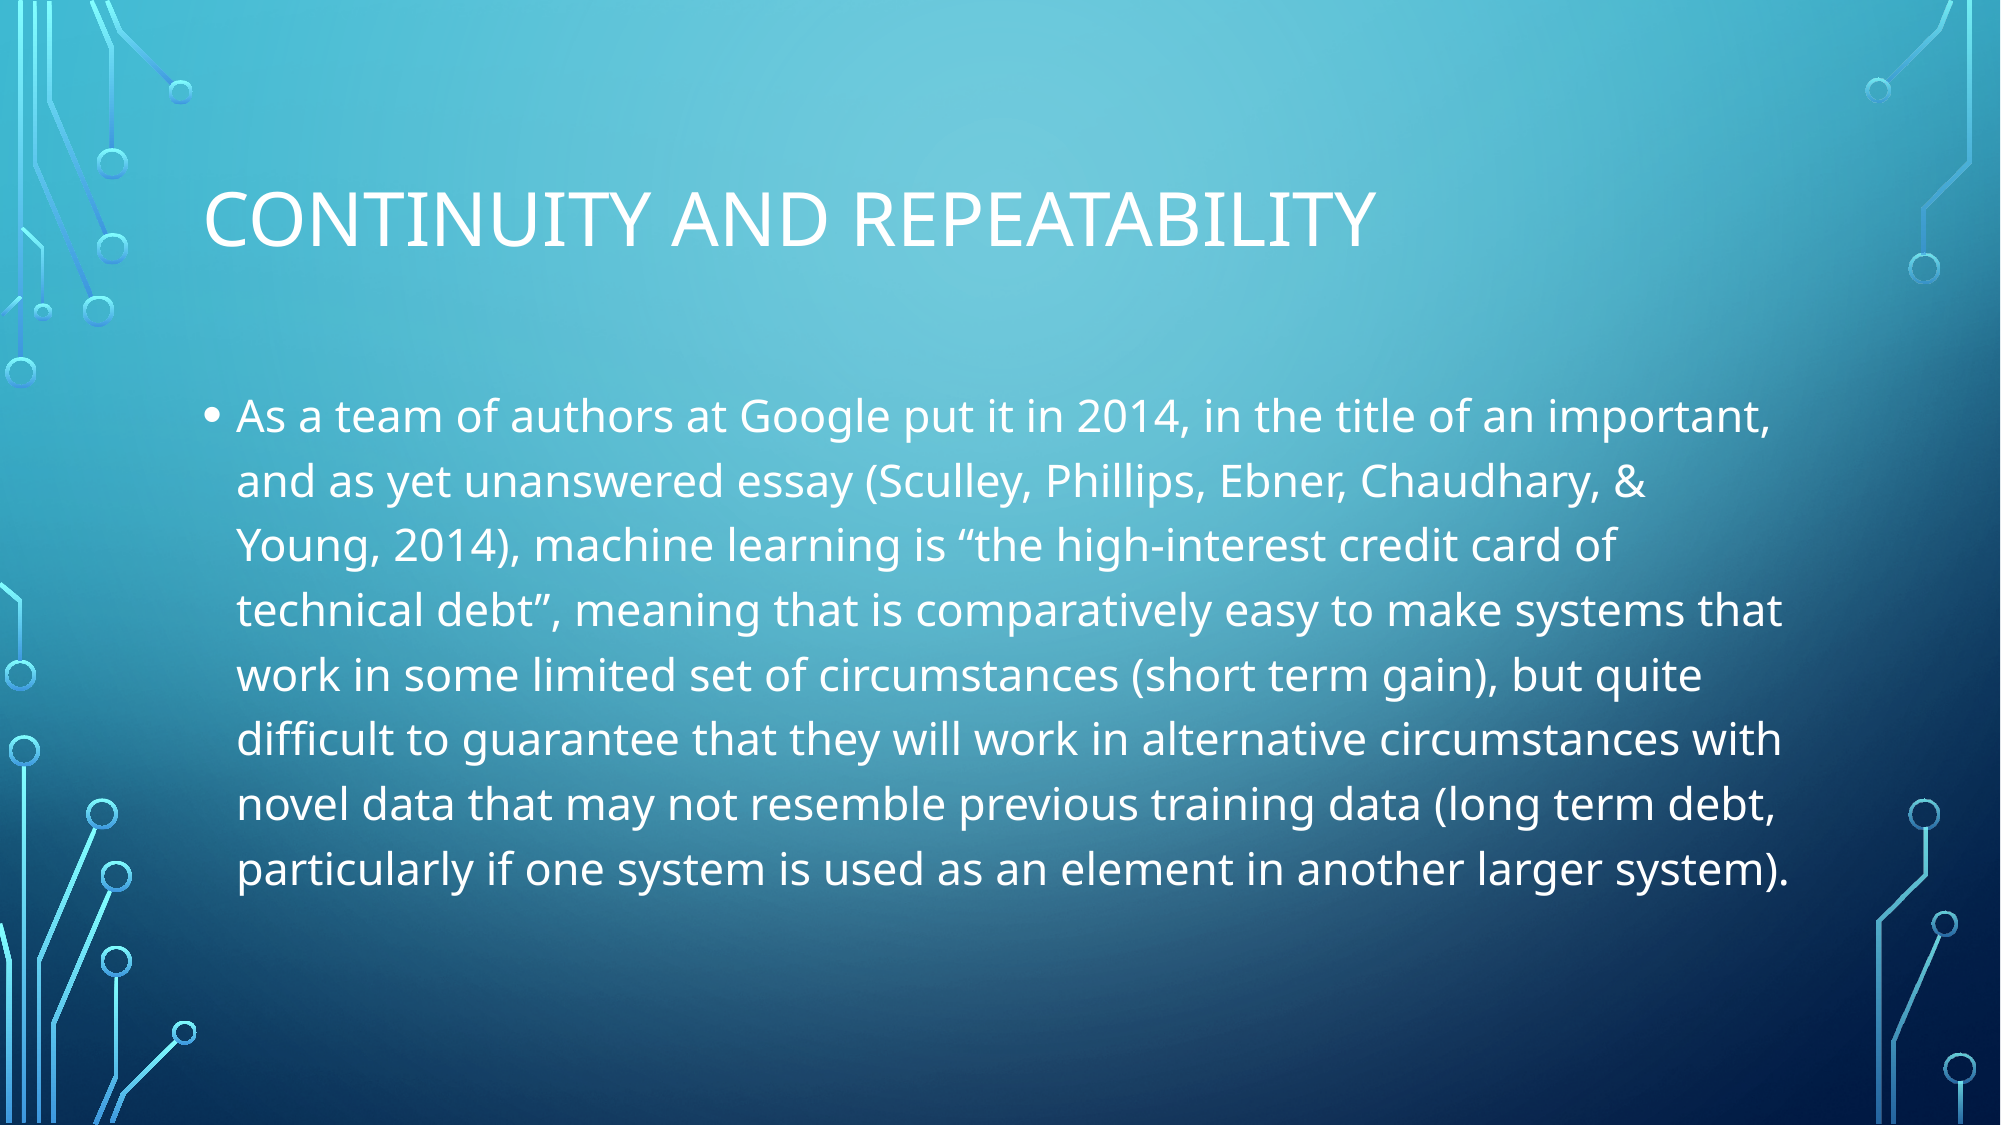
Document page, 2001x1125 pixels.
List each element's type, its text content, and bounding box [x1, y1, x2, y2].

title Continuity and Repeatability [187, 101, 1813, 344]
list As a team of authors at Google put it in 2014, in the title of an important, and as yet unanswered essay (Sculley, Phillips, Ebner, Chaudhary, & Young, 2014), machine learning is “the high-interest credit card of technical debt”, meaning that is comparatively easy to make systems that work in some limited set of circumstances (short term gain), but quite difficult to guarantee that they will work in alternative circumstances with novel data that may not resemble previous training data (long term debt, particularly if one system is used as an element in another larger system). [187, 369, 1813, 950]
